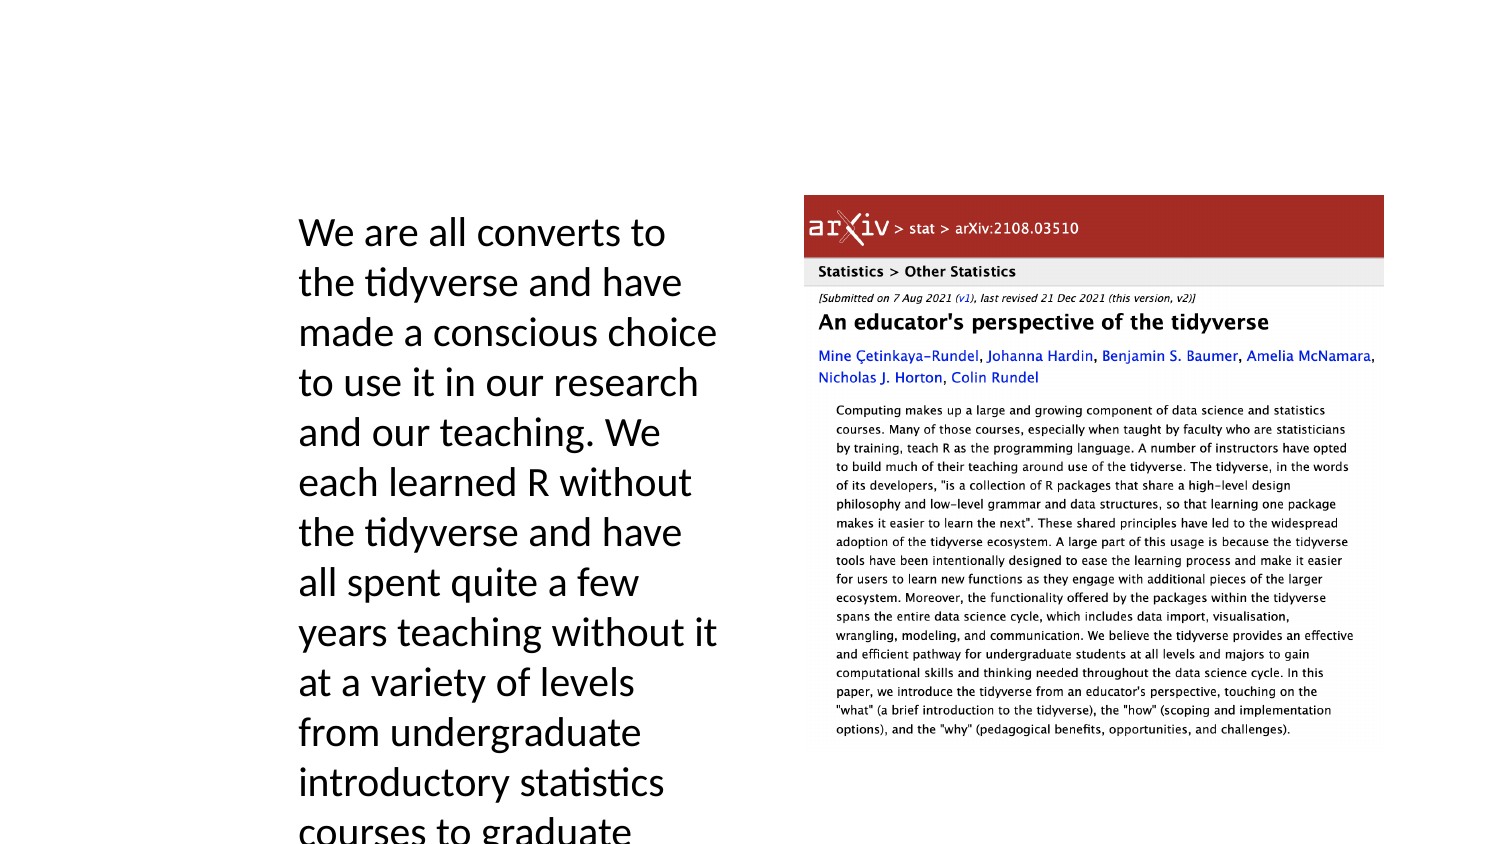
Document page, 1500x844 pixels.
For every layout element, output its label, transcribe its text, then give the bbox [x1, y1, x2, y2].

picture [803, 195, 1384, 753]
list We are all converts to the tidyverse and have made a conscious choice to use it in our research and our teaching. We each learned R without the tidyverse and have all spent quite a few years teaching without it at a variety of levels from undergraduate introductory statistics courses to graduate statistical computing courses. This paper is a synthesis of the reasons supporting our tidyverse choice, along with benefits and challenges associated with teaching statistics with the tidyverse. [75, 196, 738, 754]
